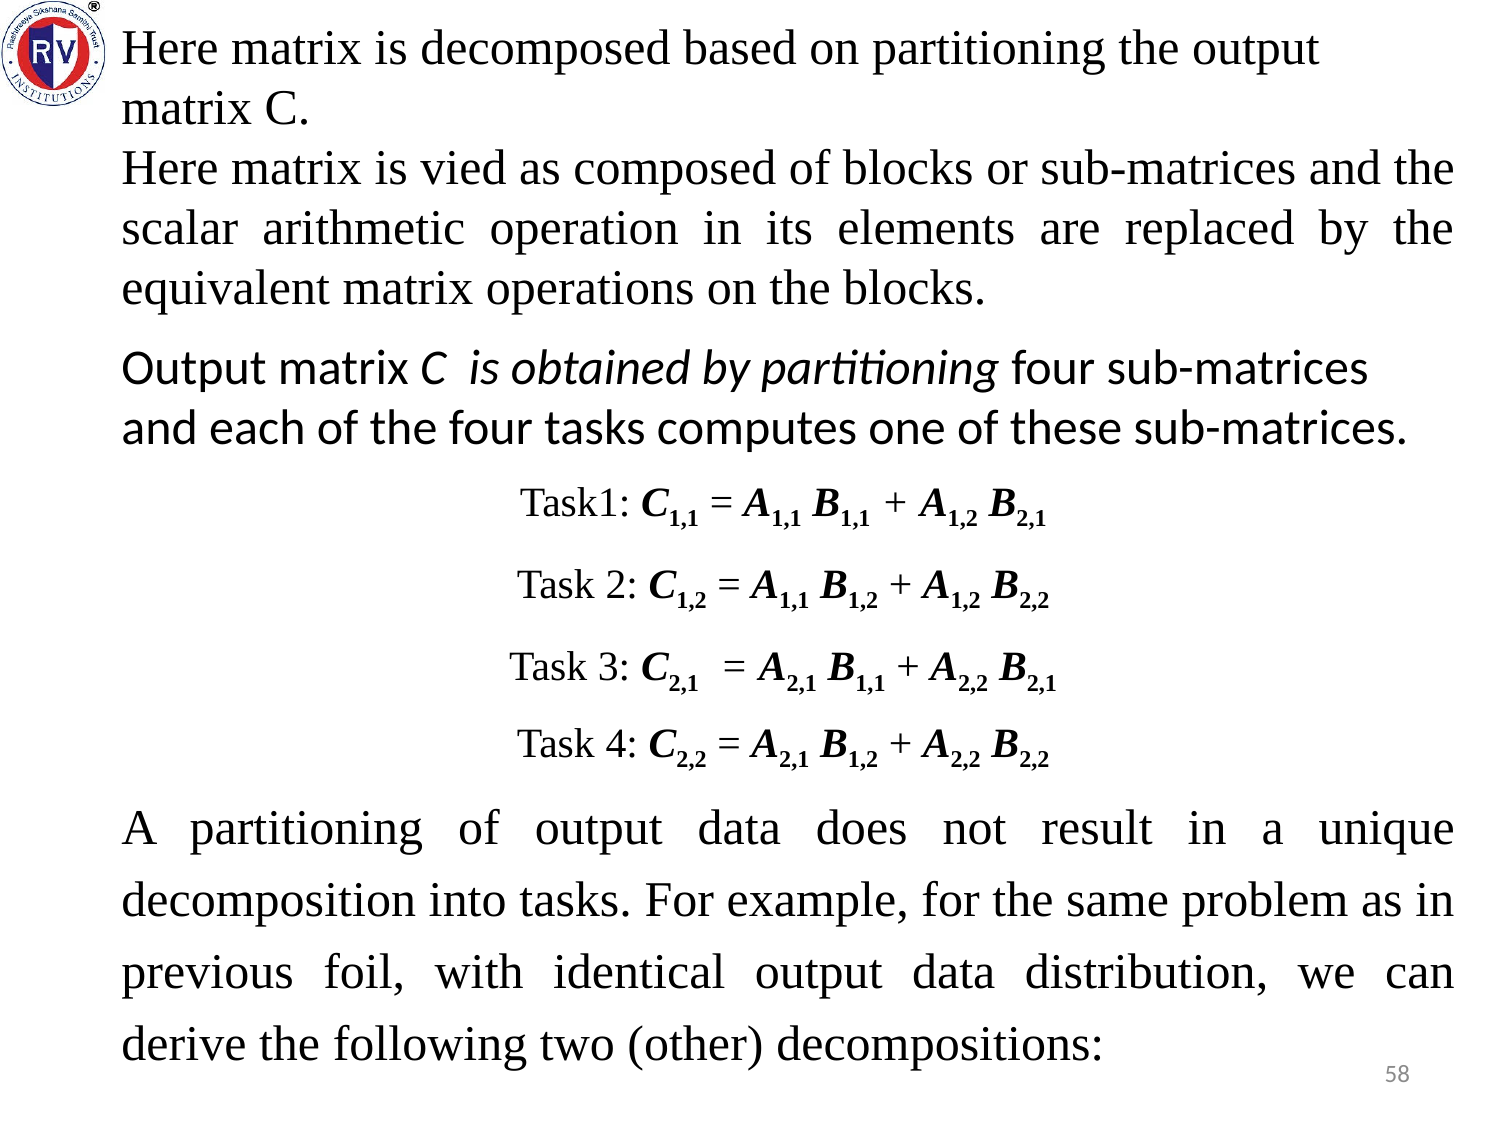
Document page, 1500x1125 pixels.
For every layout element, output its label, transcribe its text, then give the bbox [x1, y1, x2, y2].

picture [0, 0, 107, 107]
slide_number 58 [1074, 1078, 1425, 1103]
text_box Here matrix is decomposed based on partitioning the output matrix C. Here matrix is vied as composed of blocks or sub-matrices and the scalar arithmetic operation in its elements are replaced by the equivalent matrix operations on the blocks. Output matrix C is obtained by partitioning four sub-matrices and each of the four tasks computes one of these sub-matrices. Task1: C1,1 = A1,1 B1,1 + A1,2 B2,1 Task 2: C1,2 = A1,1 B1,2 + A1,2 B2,2 Task 3: C2,1 = A2,1 B1,1 + A2,2 B2,1 Task 4: C2,2 = A2,1 B1,2 + A2,2 B2,2 A partitioning of output data does not result in a unique decomposition into tasks. For example, for the same problem as in previous foil, with identical output data distribution, we can derive the following two (other) decompositions: [106, 7, 1471, 1078]
